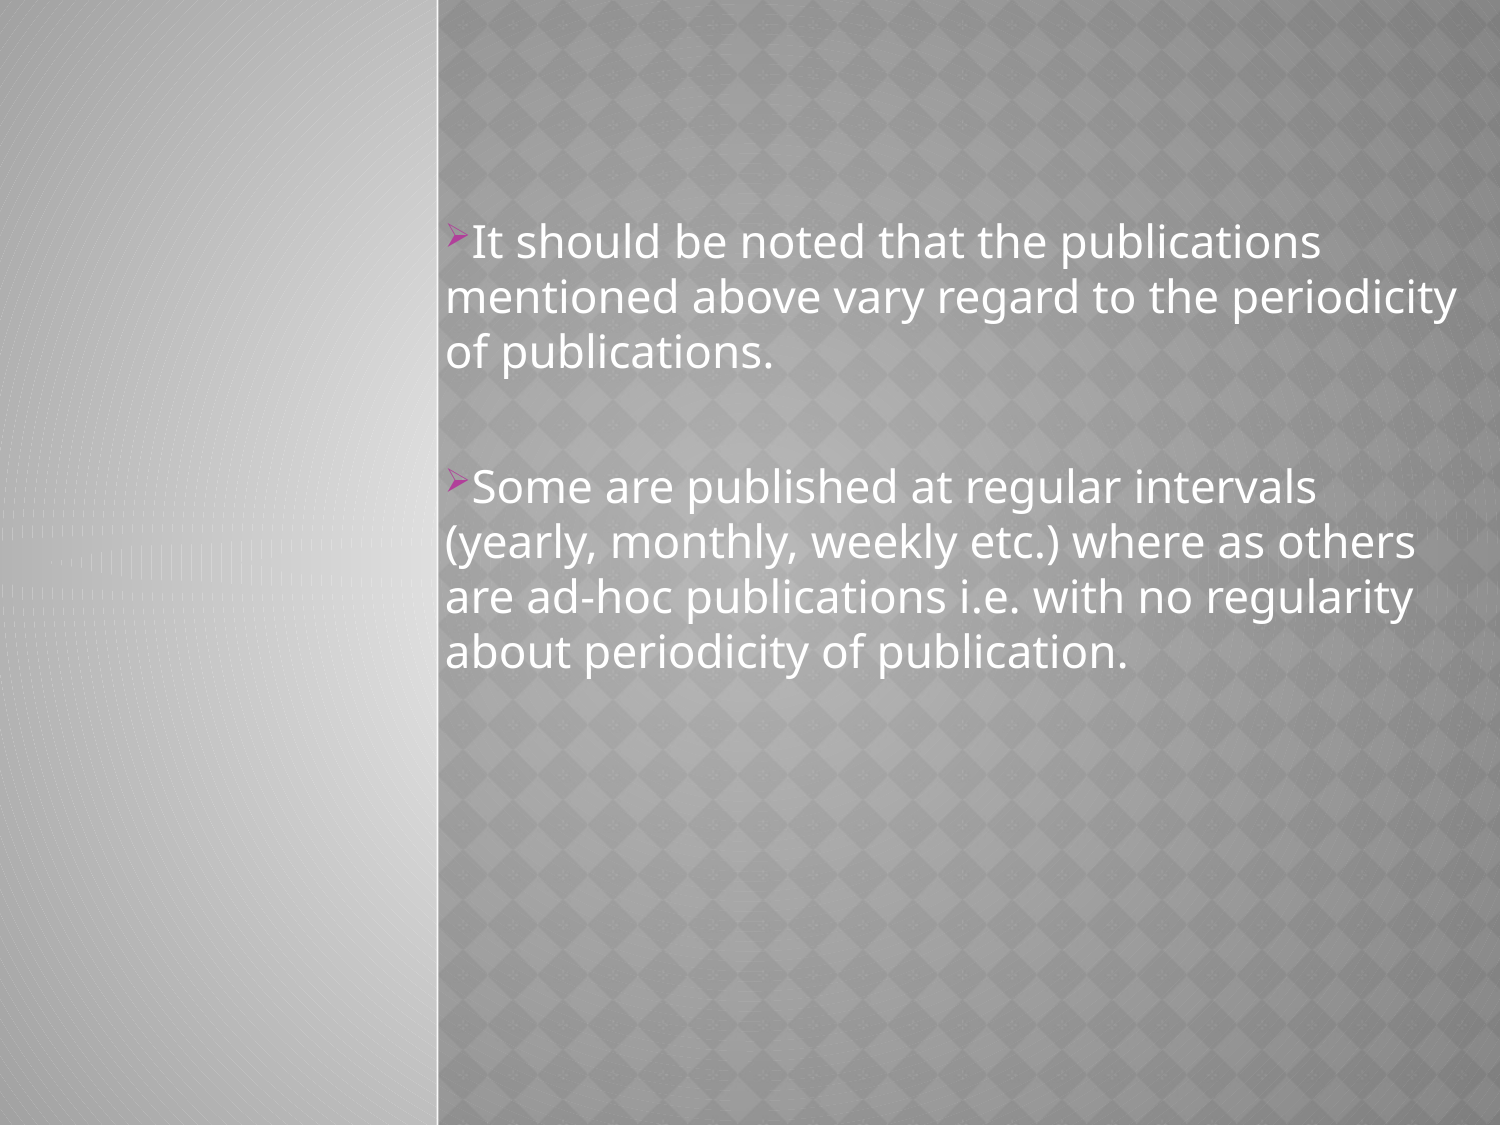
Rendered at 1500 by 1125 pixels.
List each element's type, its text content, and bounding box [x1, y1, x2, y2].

subtitle It should be noted that the publications mentioned above vary regard to the periodicity of publications. Some are published at regular intervals (yearly, monthly, weekly etc.) where as others are ad-hoc publications i.e. with no regularity about periodicity of publication. [437, 212, 1475, 762]
